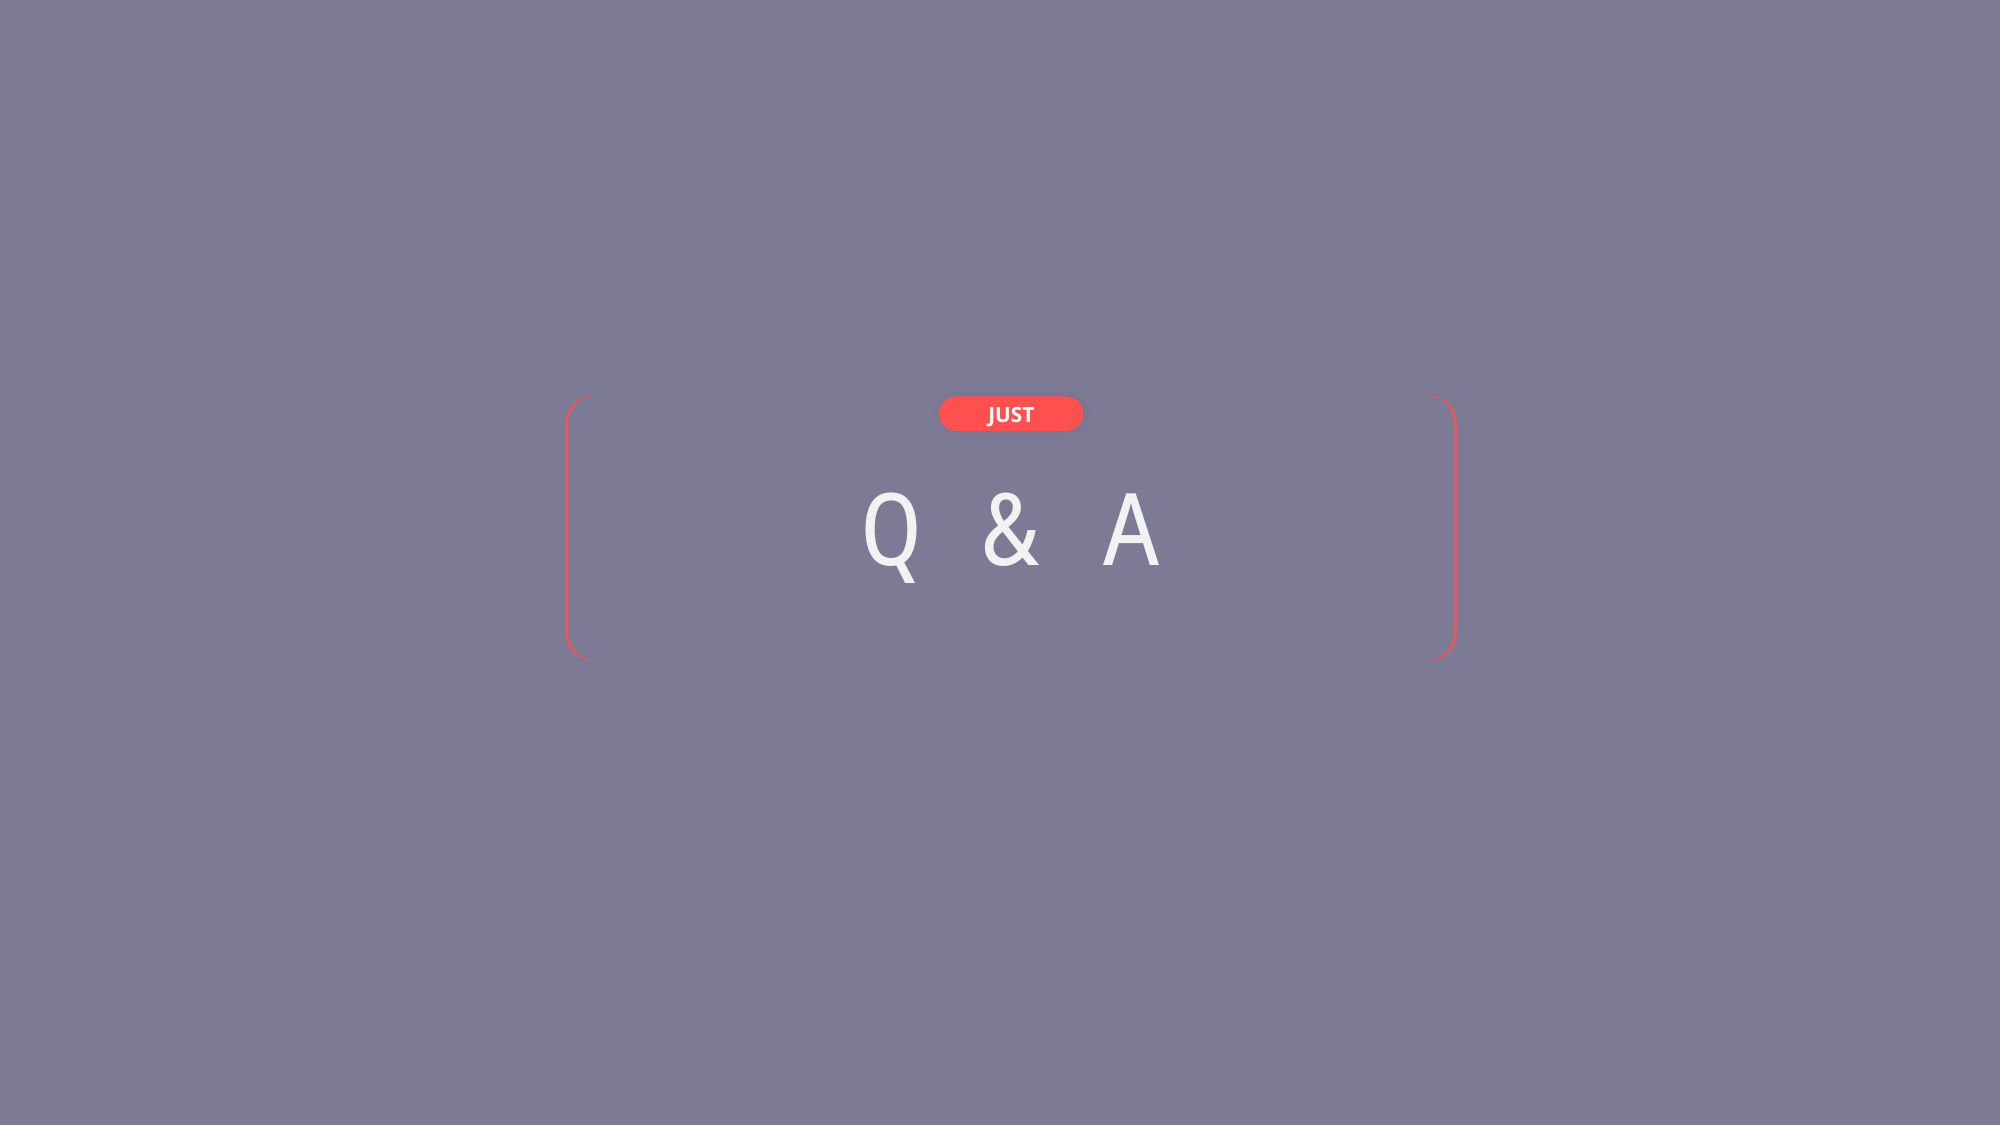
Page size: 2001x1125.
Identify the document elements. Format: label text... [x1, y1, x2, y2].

text_box [564, 394, 600, 663]
text_box JUST [937, 395, 1085, 433]
text_box [1423, 394, 1458, 663]
text_box Q & A [570, 458, 1453, 593]
